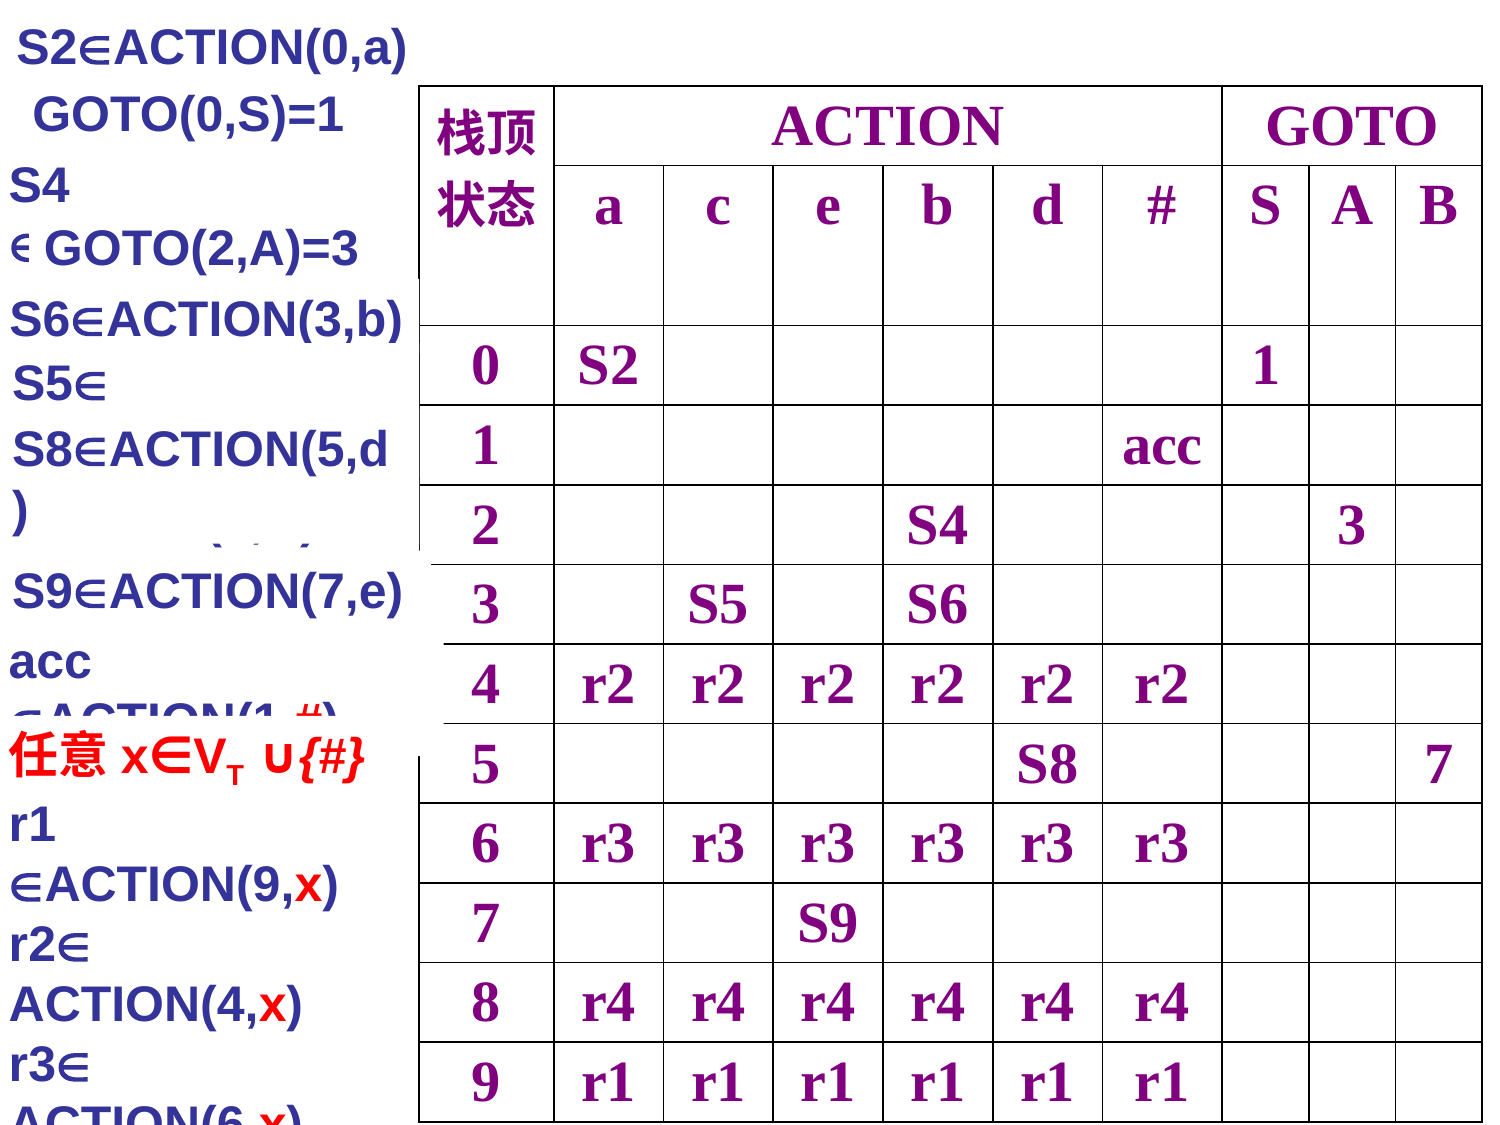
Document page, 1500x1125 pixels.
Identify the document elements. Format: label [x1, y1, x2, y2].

table_cell [664, 963, 772, 1041]
table_cell [555, 166, 663, 325]
table_cell [1223, 486, 1308, 564]
table_cell [884, 486, 992, 564]
table_cell [420, 804, 553, 882]
table_cell [994, 804, 1102, 882]
table_cell [884, 884, 992, 962]
table_cell [1396, 645, 1481, 723]
table_cell [664, 326, 772, 404]
table_cell [1310, 406, 1395, 484]
table_cell [555, 804, 663, 882]
table_cell [774, 565, 882, 643]
table_cell [664, 406, 772, 484]
table_cell [1223, 565, 1308, 643]
table_cell [884, 406, 992, 484]
table_cell [1310, 486, 1395, 564]
table_cell [420, 963, 553, 1041]
table_cell [1396, 486, 1481, 564]
table_cell [994, 724, 1102, 802]
table_cell [664, 724, 772, 802]
table_cell [444, 645, 553, 723]
table_cell [1103, 166, 1221, 325]
table_cell [774, 326, 882, 404]
table_cell [774, 406, 882, 484]
table_cell [884, 1043, 992, 1121]
table_cell [1223, 1043, 1308, 1121]
table_cell [664, 486, 772, 564]
table_cell [420, 486, 553, 564]
table_cell [1103, 486, 1221, 564]
table_cell [1310, 166, 1395, 325]
table_cell [420, 1043, 553, 1121]
table_cell [664, 565, 772, 643]
text_box [0, 7, 444, 1125]
table_cell [774, 486, 882, 564]
table_cell [994, 486, 1102, 564]
table_cell [994, 406, 1102, 484]
table_header [555, 87, 1221, 165]
table_cell [1310, 326, 1395, 404]
table_cell [884, 166, 992, 325]
table_cell [664, 884, 772, 962]
table_cell [884, 326, 992, 404]
table_cell [774, 1043, 882, 1121]
table_cell [884, 963, 992, 1041]
table_cell [1223, 326, 1308, 404]
table_cell [1310, 1043, 1395, 1121]
table_cell [420, 724, 553, 802]
table_cell [1396, 326, 1481, 404]
table_cell [1310, 724, 1395, 802]
table_cell [1103, 326, 1221, 404]
table_cell [664, 166, 772, 325]
table_cell [664, 804, 772, 882]
table_cell [664, 645, 772, 723]
table_cell [1310, 645, 1395, 723]
table_header [420, 87, 553, 325]
table_cell [1103, 406, 1221, 484]
table_cell [1103, 724, 1221, 802]
table_cell [994, 326, 1102, 404]
table_cell [431, 565, 553, 643]
table_cell [774, 724, 882, 802]
table_cell [1396, 963, 1481, 1041]
table_cell [774, 963, 882, 1041]
table_cell [1396, 406, 1481, 484]
table_cell [1103, 884, 1221, 962]
table_cell [1396, 565, 1481, 643]
table_cell [1310, 963, 1395, 1041]
table_cell [1103, 565, 1221, 643]
table_header [1223, 87, 1481, 165]
table_cell [774, 166, 882, 325]
table_cell [555, 1043, 663, 1121]
table_cell [1223, 884, 1308, 962]
table_cell [1310, 804, 1395, 882]
table_cell [1396, 804, 1481, 882]
table_cell [420, 884, 553, 962]
table_cell [1310, 565, 1395, 643]
table_cell [1223, 804, 1308, 882]
table_cell [664, 1043, 772, 1121]
table_cell [994, 1043, 1102, 1121]
table_cell [1223, 724, 1308, 802]
table_cell [1223, 166, 1308, 325]
table_cell [555, 486, 663, 564]
table_cell [994, 166, 1102, 325]
table_cell [1310, 884, 1395, 962]
table_cell [1103, 645, 1221, 723]
table_cell [1103, 963, 1221, 1041]
table_cell [1396, 724, 1481, 802]
table_cell [555, 884, 663, 962]
table_cell [884, 645, 992, 723]
table_cell [1223, 963, 1308, 1041]
table_cell [555, 724, 663, 802]
table_cell [555, 565, 663, 643]
table_cell [555, 645, 663, 723]
table_cell [1103, 804, 1221, 882]
table_cell [994, 884, 1102, 962]
table_cell [774, 645, 882, 723]
table_cell [1396, 884, 1481, 962]
table_cell [994, 645, 1102, 723]
table_cell [420, 326, 553, 404]
table_cell [1223, 406, 1308, 484]
table_cell [555, 963, 663, 1041]
table_cell [420, 406, 553, 484]
table_cell [774, 804, 882, 882]
table_cell [1396, 166, 1481, 325]
table_cell [1223, 645, 1308, 723]
table_cell [1396, 1043, 1481, 1121]
table_cell [884, 724, 992, 802]
table_cell [1103, 1043, 1221, 1121]
table_cell [884, 804, 992, 882]
table_cell [555, 406, 663, 484]
table_cell [555, 326, 663, 404]
table_cell [774, 884, 882, 962]
table_cell [994, 963, 1102, 1041]
table_cell [994, 565, 1102, 643]
table_cell [884, 565, 992, 643]
